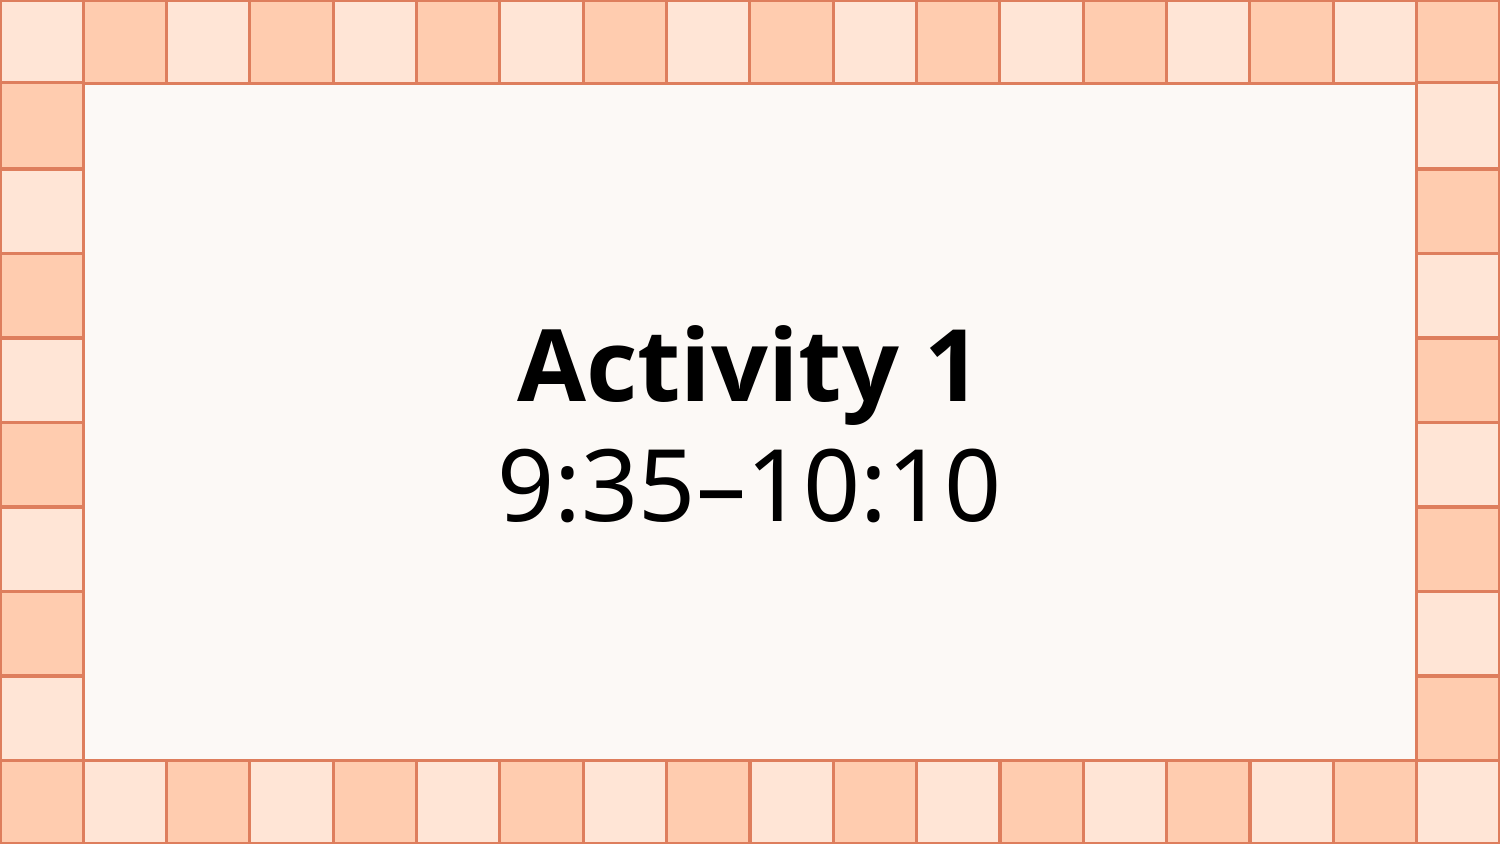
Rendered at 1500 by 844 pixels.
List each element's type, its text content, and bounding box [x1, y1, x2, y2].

title Activity 1 9:35–10:10 [203, 329, 1297, 514]
